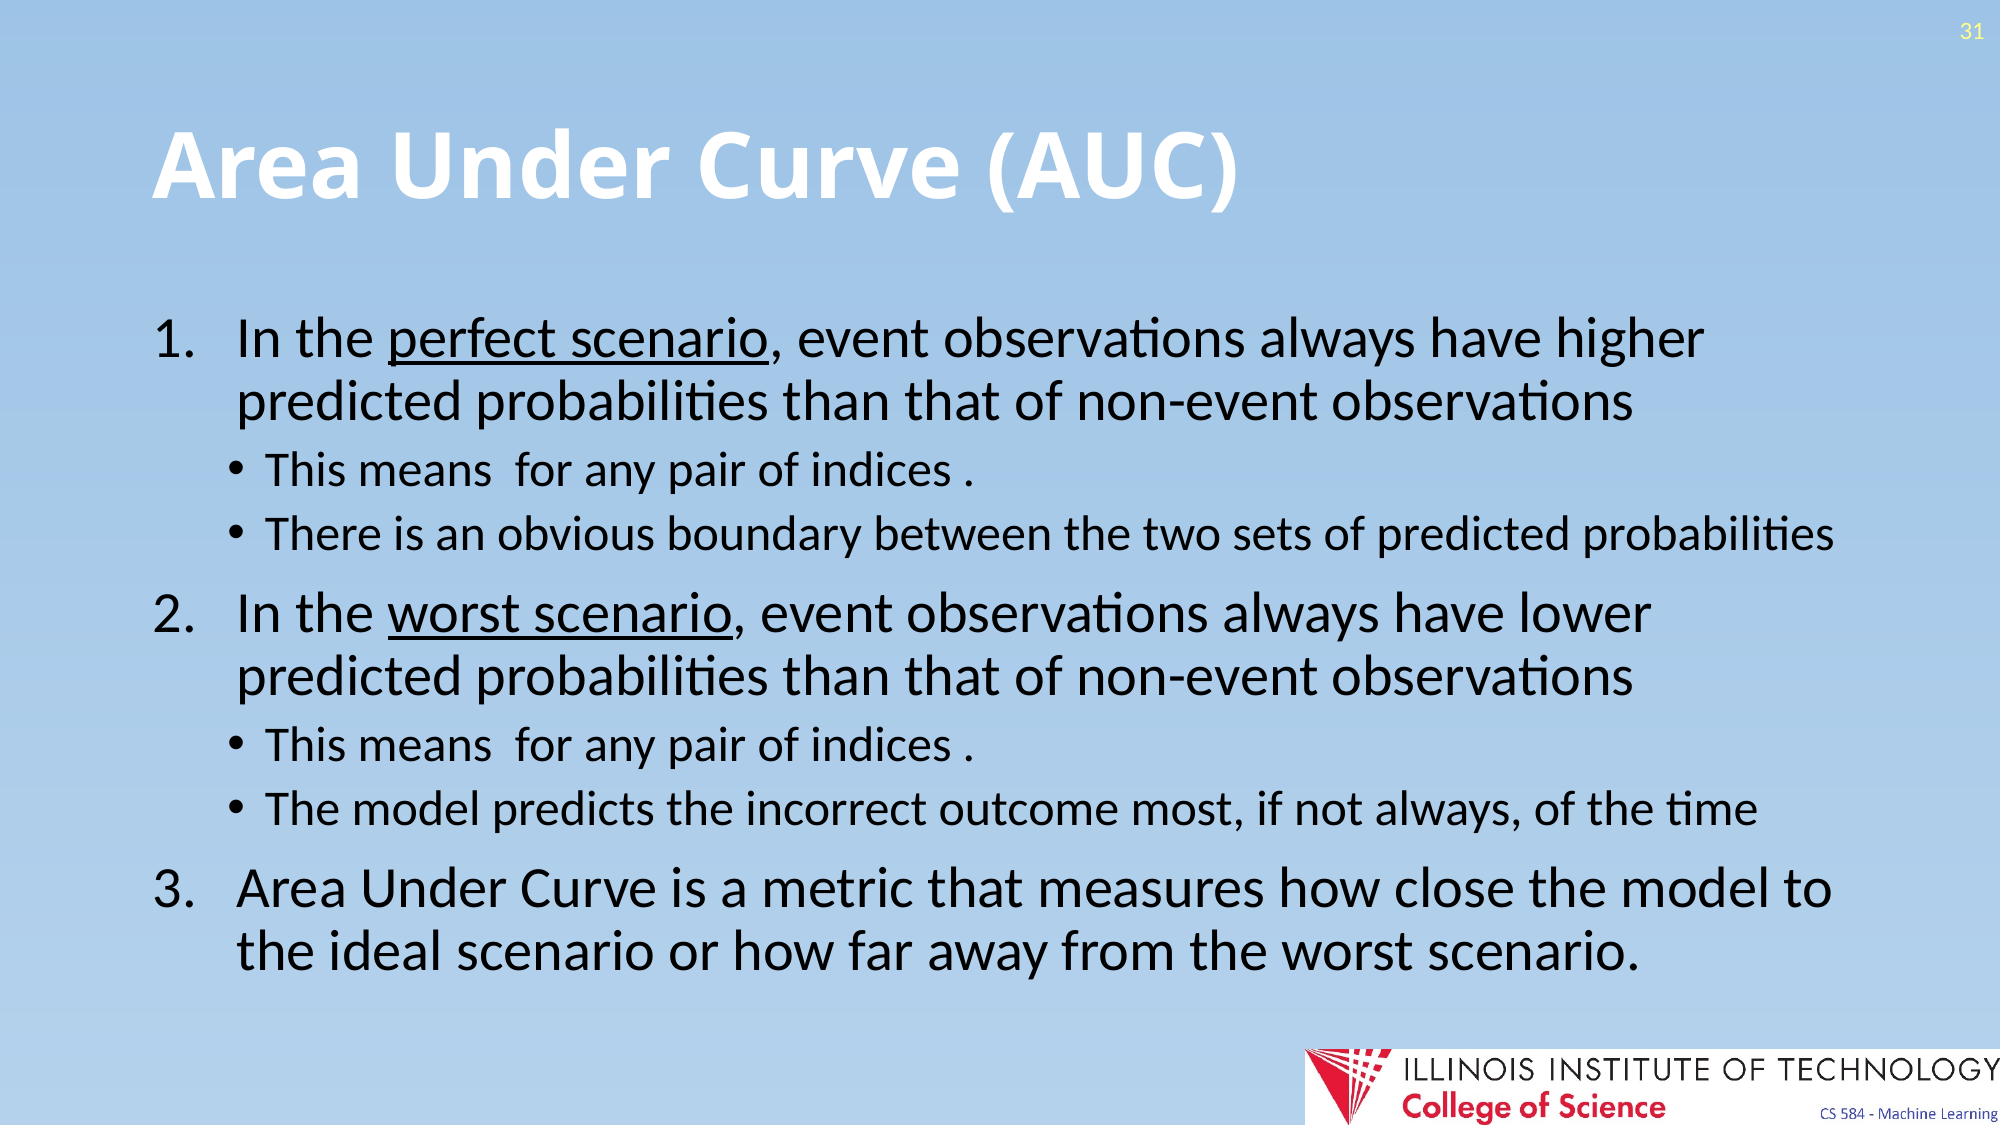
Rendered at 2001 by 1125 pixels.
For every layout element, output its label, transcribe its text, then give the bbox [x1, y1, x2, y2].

slide_number 31 [1550, 0, 2000, 60]
title Area Under Curve (AUC) [137, 59, 1863, 278]
picture [1305, 1049, 2000, 1125]
